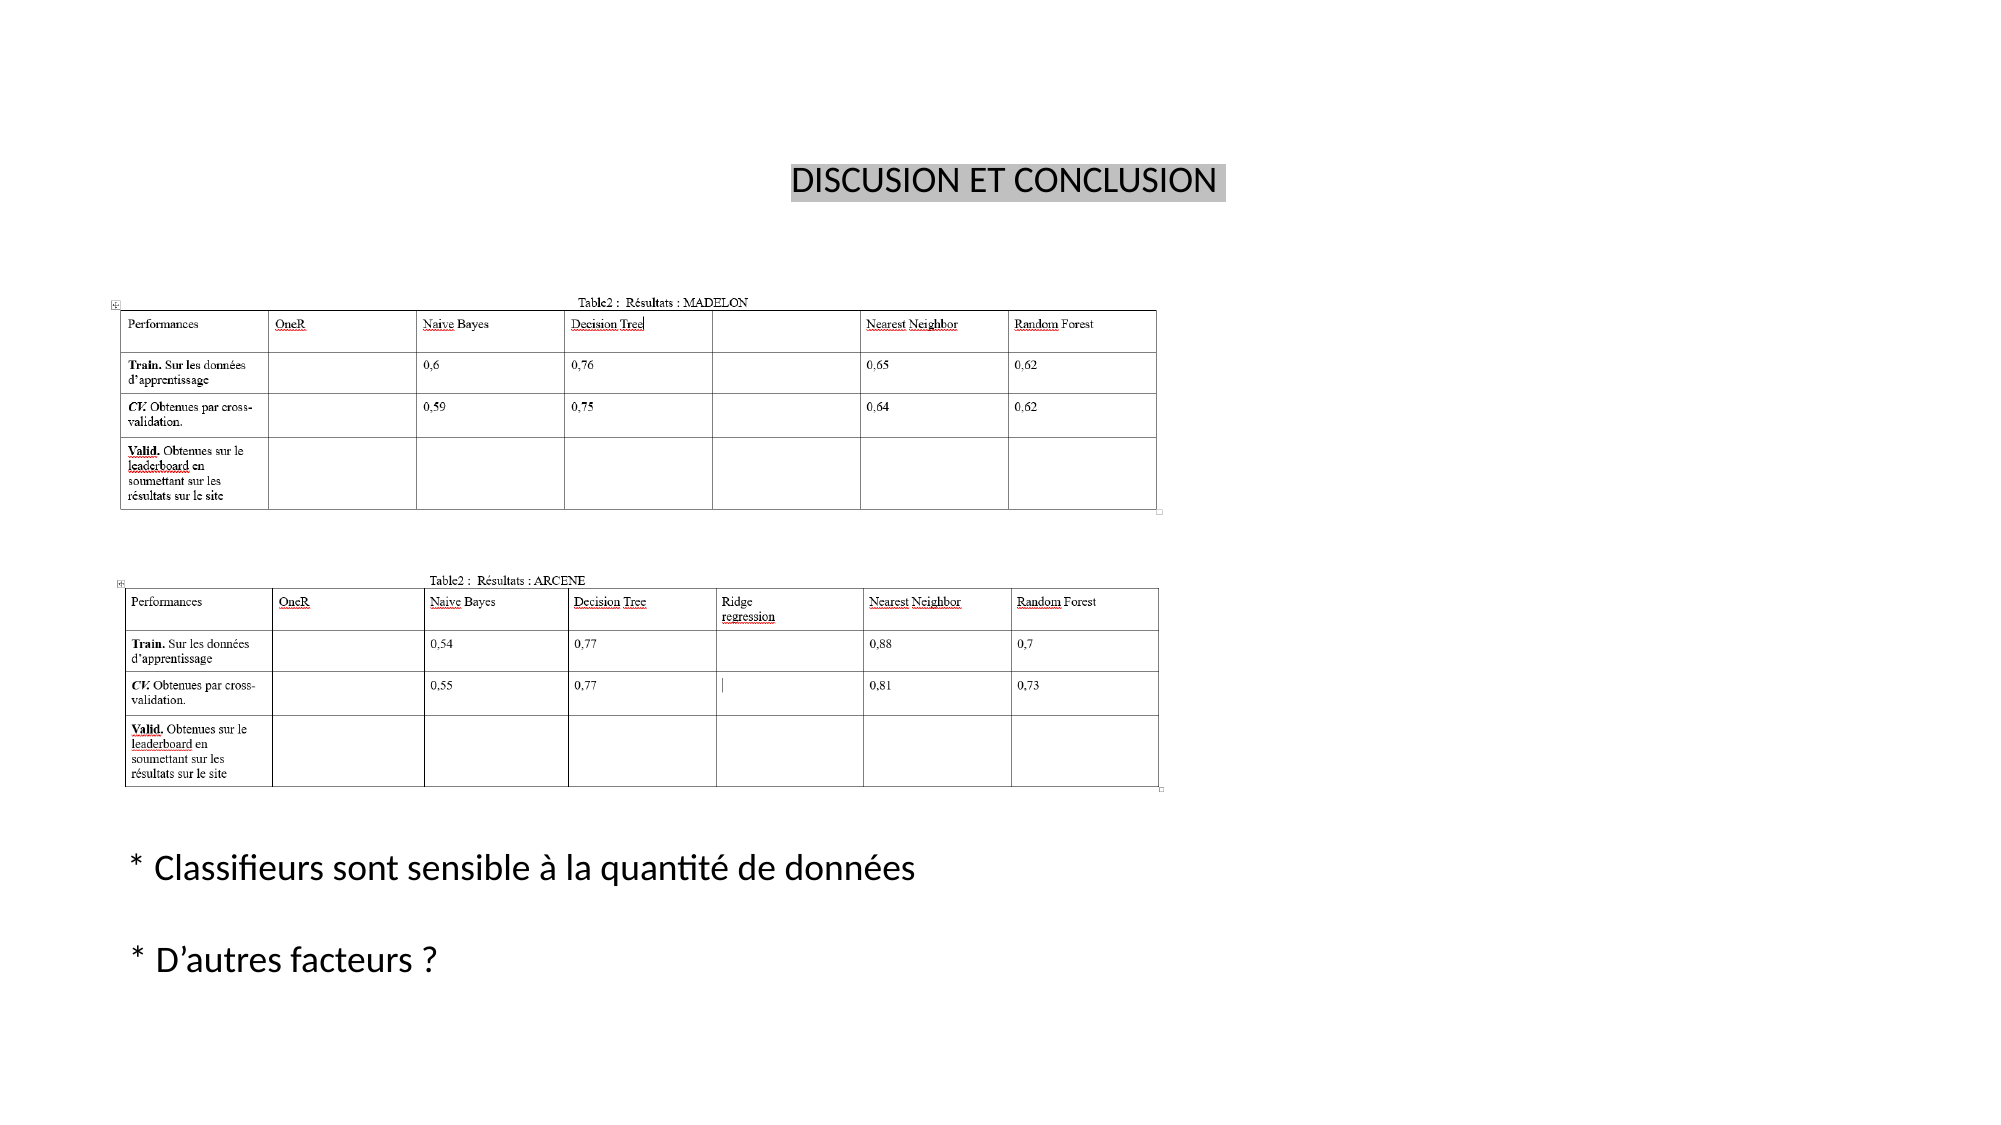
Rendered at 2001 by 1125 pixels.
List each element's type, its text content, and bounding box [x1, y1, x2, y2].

picture [111, 544, 1184, 806]
text_box DISCUSION ET CONCLUSION [776, 147, 1258, 208]
picture [99, 259, 1176, 521]
text_box * D’autres facteurs ? [113, 927, 455, 987]
text_box * Classifieurs sont sensible à la quantité de données [112, 835, 936, 896]
